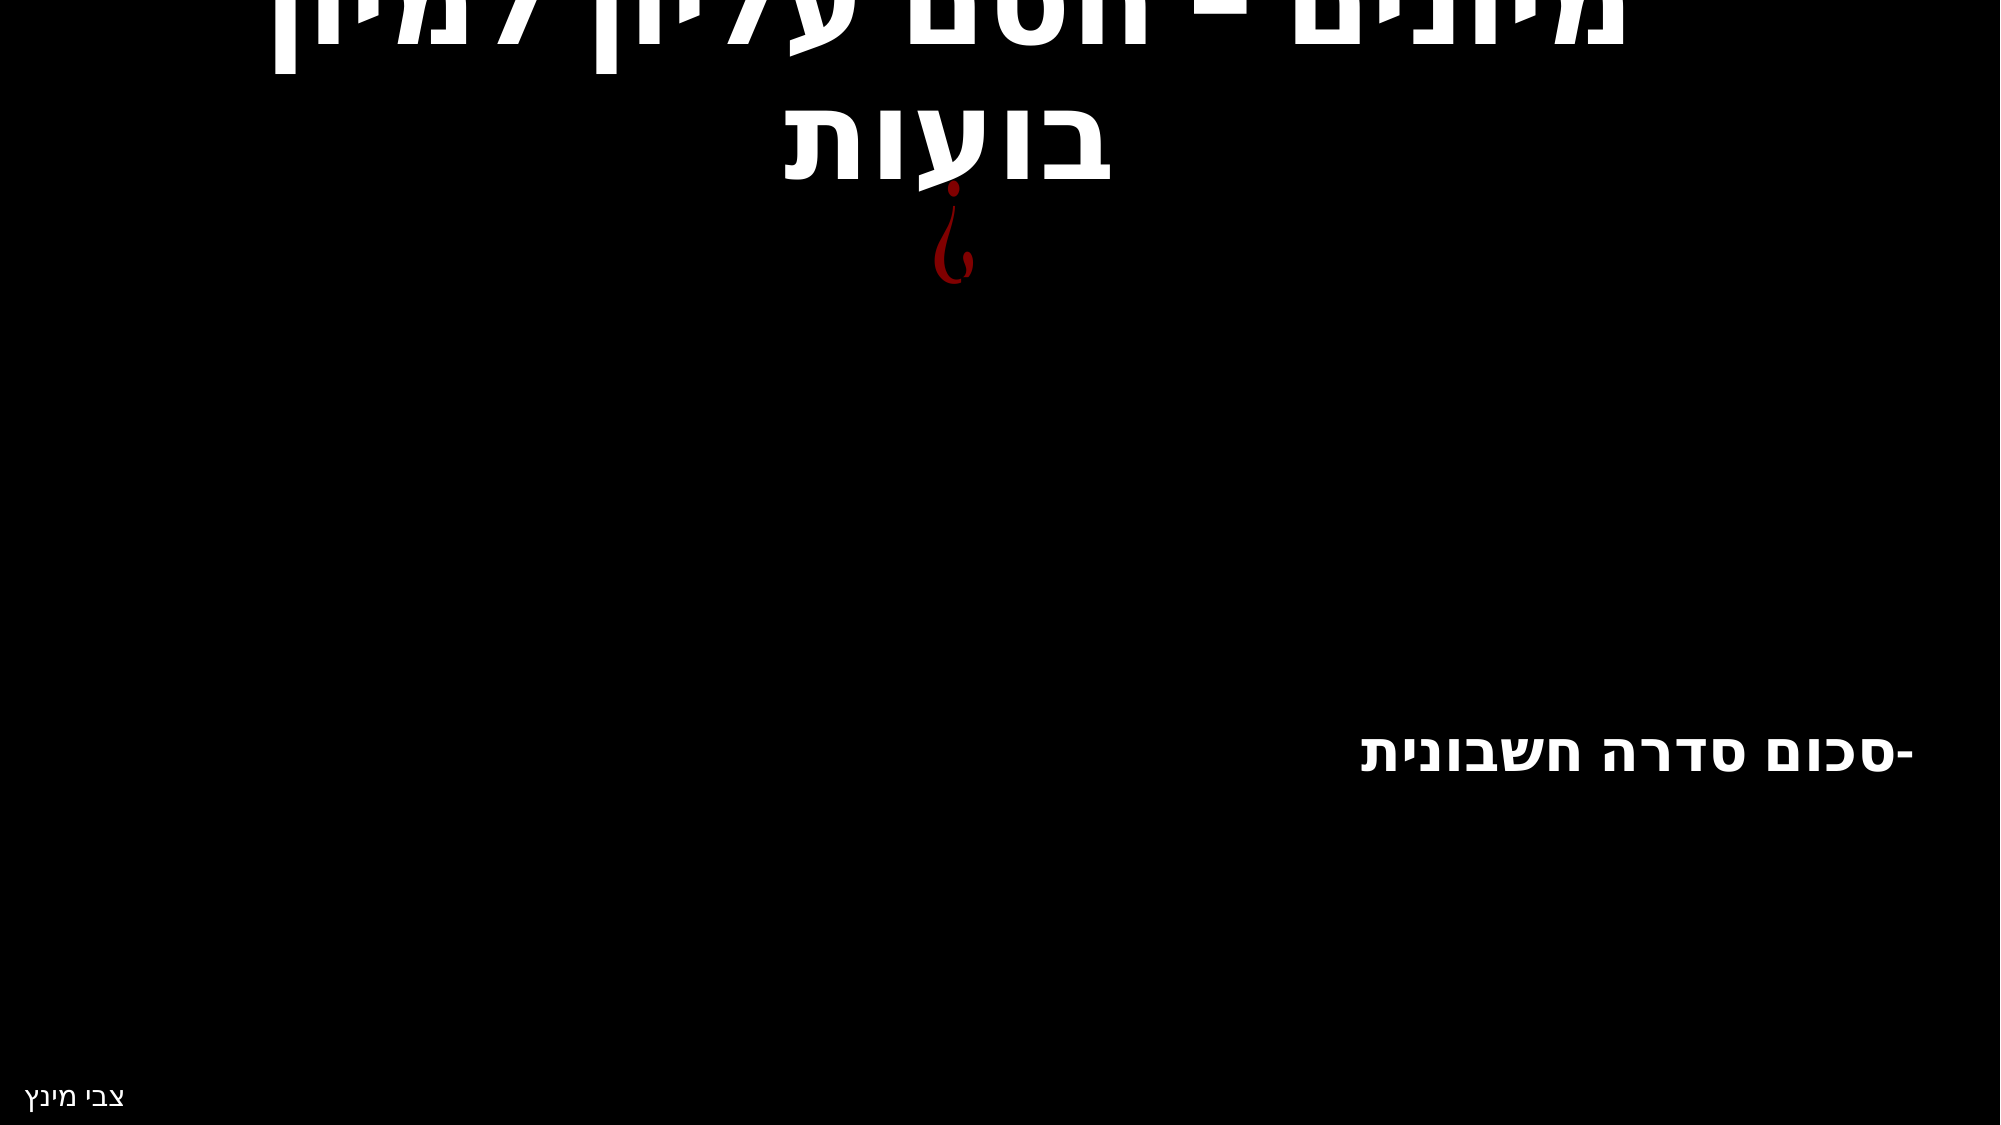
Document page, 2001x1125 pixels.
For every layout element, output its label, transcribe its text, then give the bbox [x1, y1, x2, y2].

text_box מיונים – חסם עליון למיון בועות [150, 0, 1750, 214]
text_box צבי מינץ [0, 1073, 825, 1125]
text_box סכום סדרה חשבונית- [1346, 705, 2000, 791]
